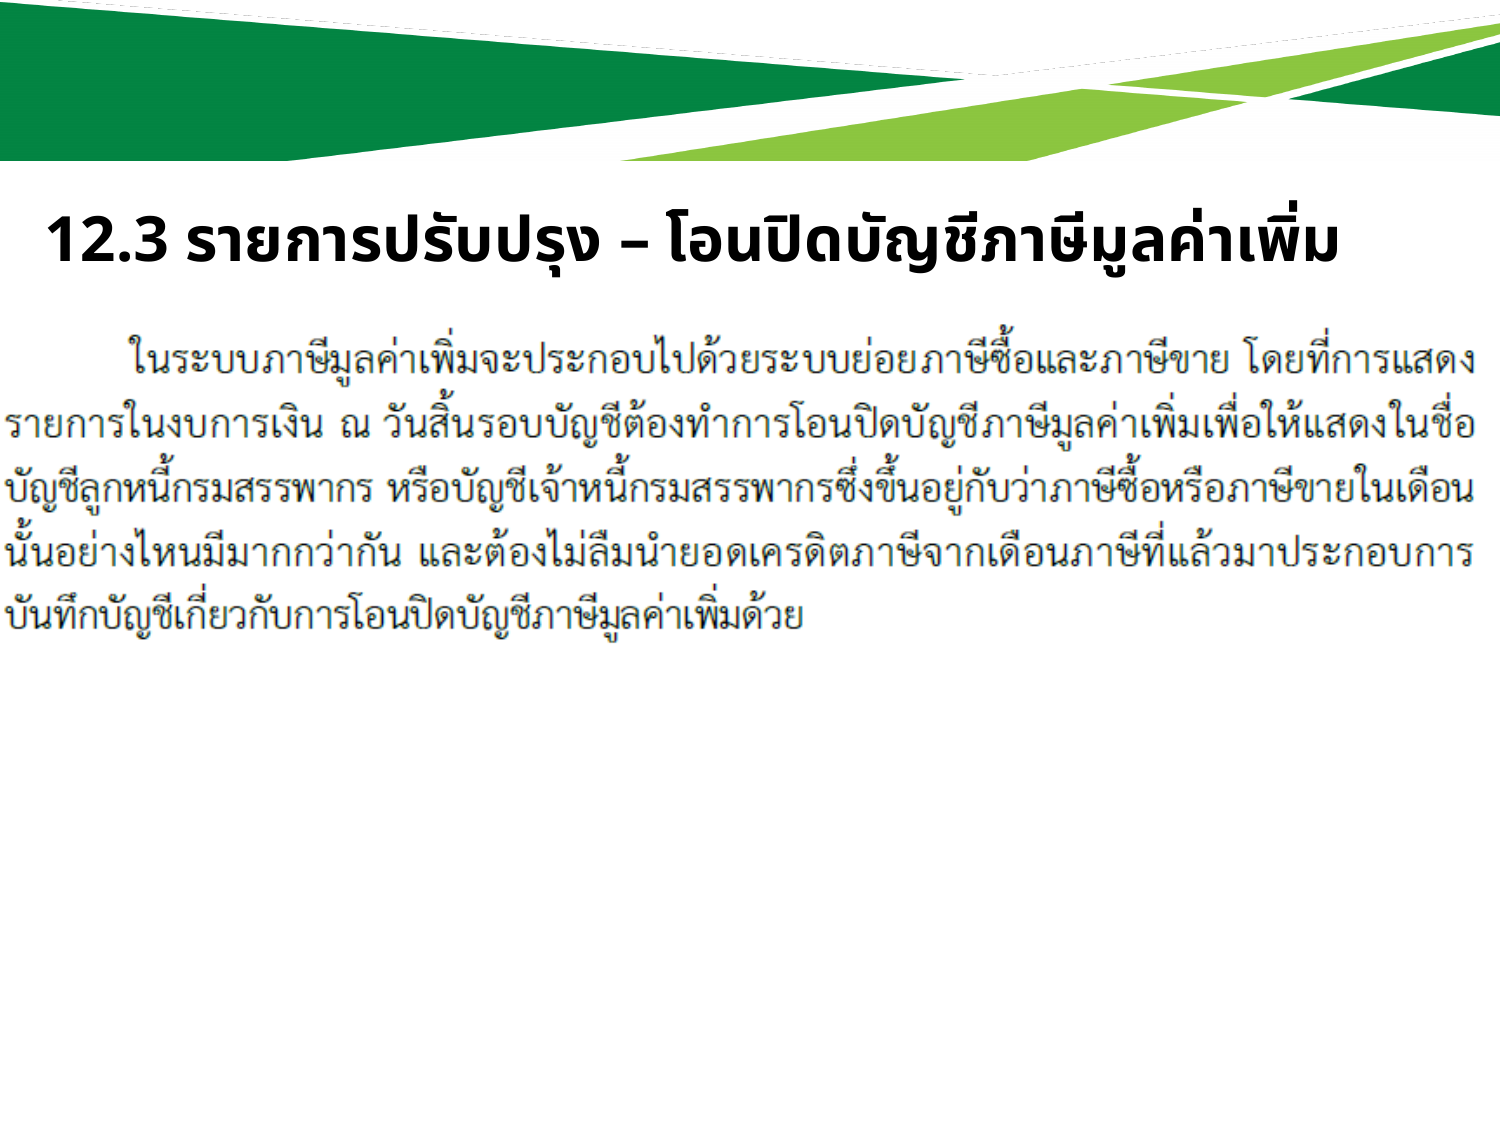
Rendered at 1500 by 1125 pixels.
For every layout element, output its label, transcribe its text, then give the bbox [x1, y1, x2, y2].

picture [0, 0, 1500, 161]
picture [0, 290, 1500, 658]
text_box 12.3 รายการปรับปรุง – โอนปิดบัญชีภาษีมูลค่าเพิ่ม [29, 184, 1500, 289]
